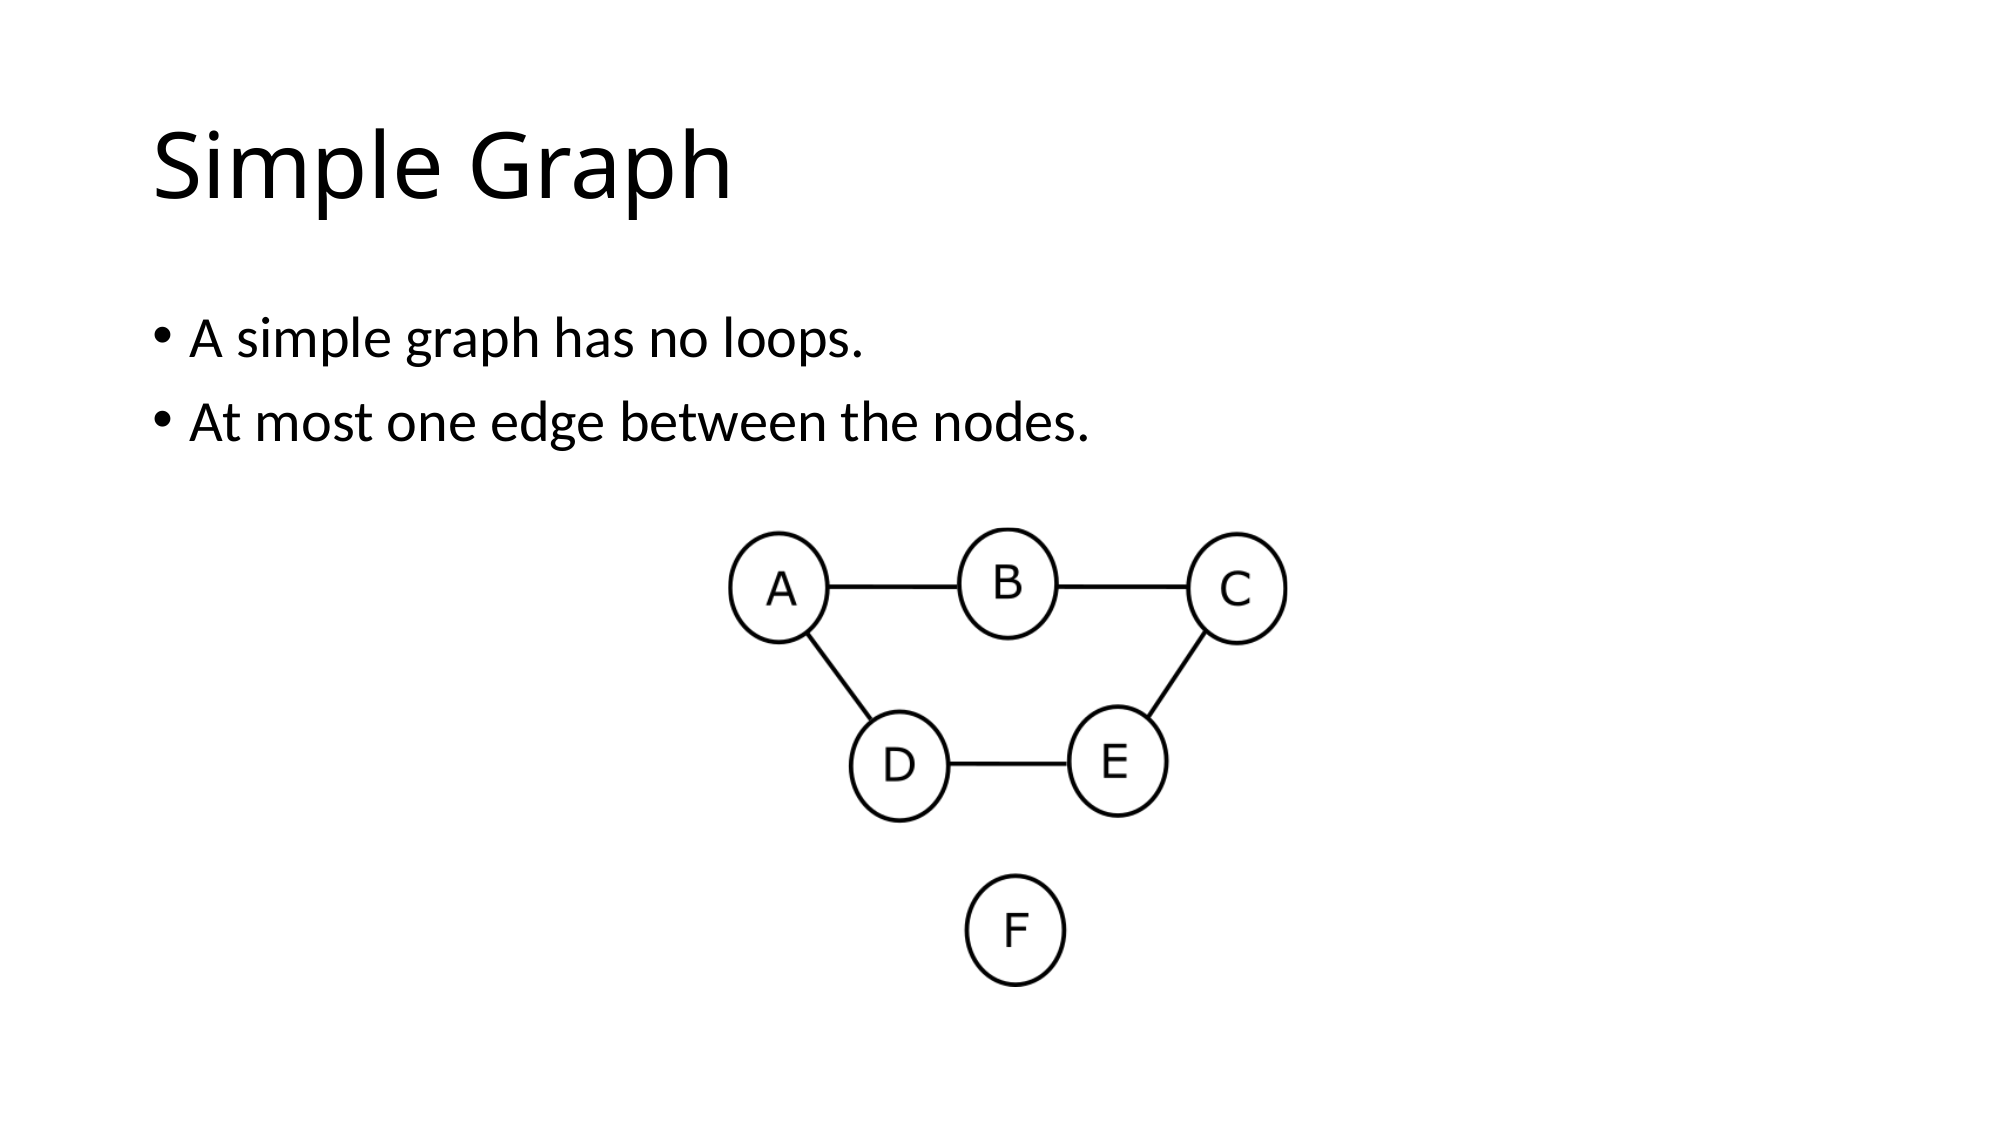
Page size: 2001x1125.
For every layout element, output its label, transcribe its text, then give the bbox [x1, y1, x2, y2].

list A simple graph has no loops. At most one edge between the nodes. [137, 299, 1863, 1014]
title Simple Graph [137, 59, 1863, 278]
picture [728, 527, 1288, 988]
